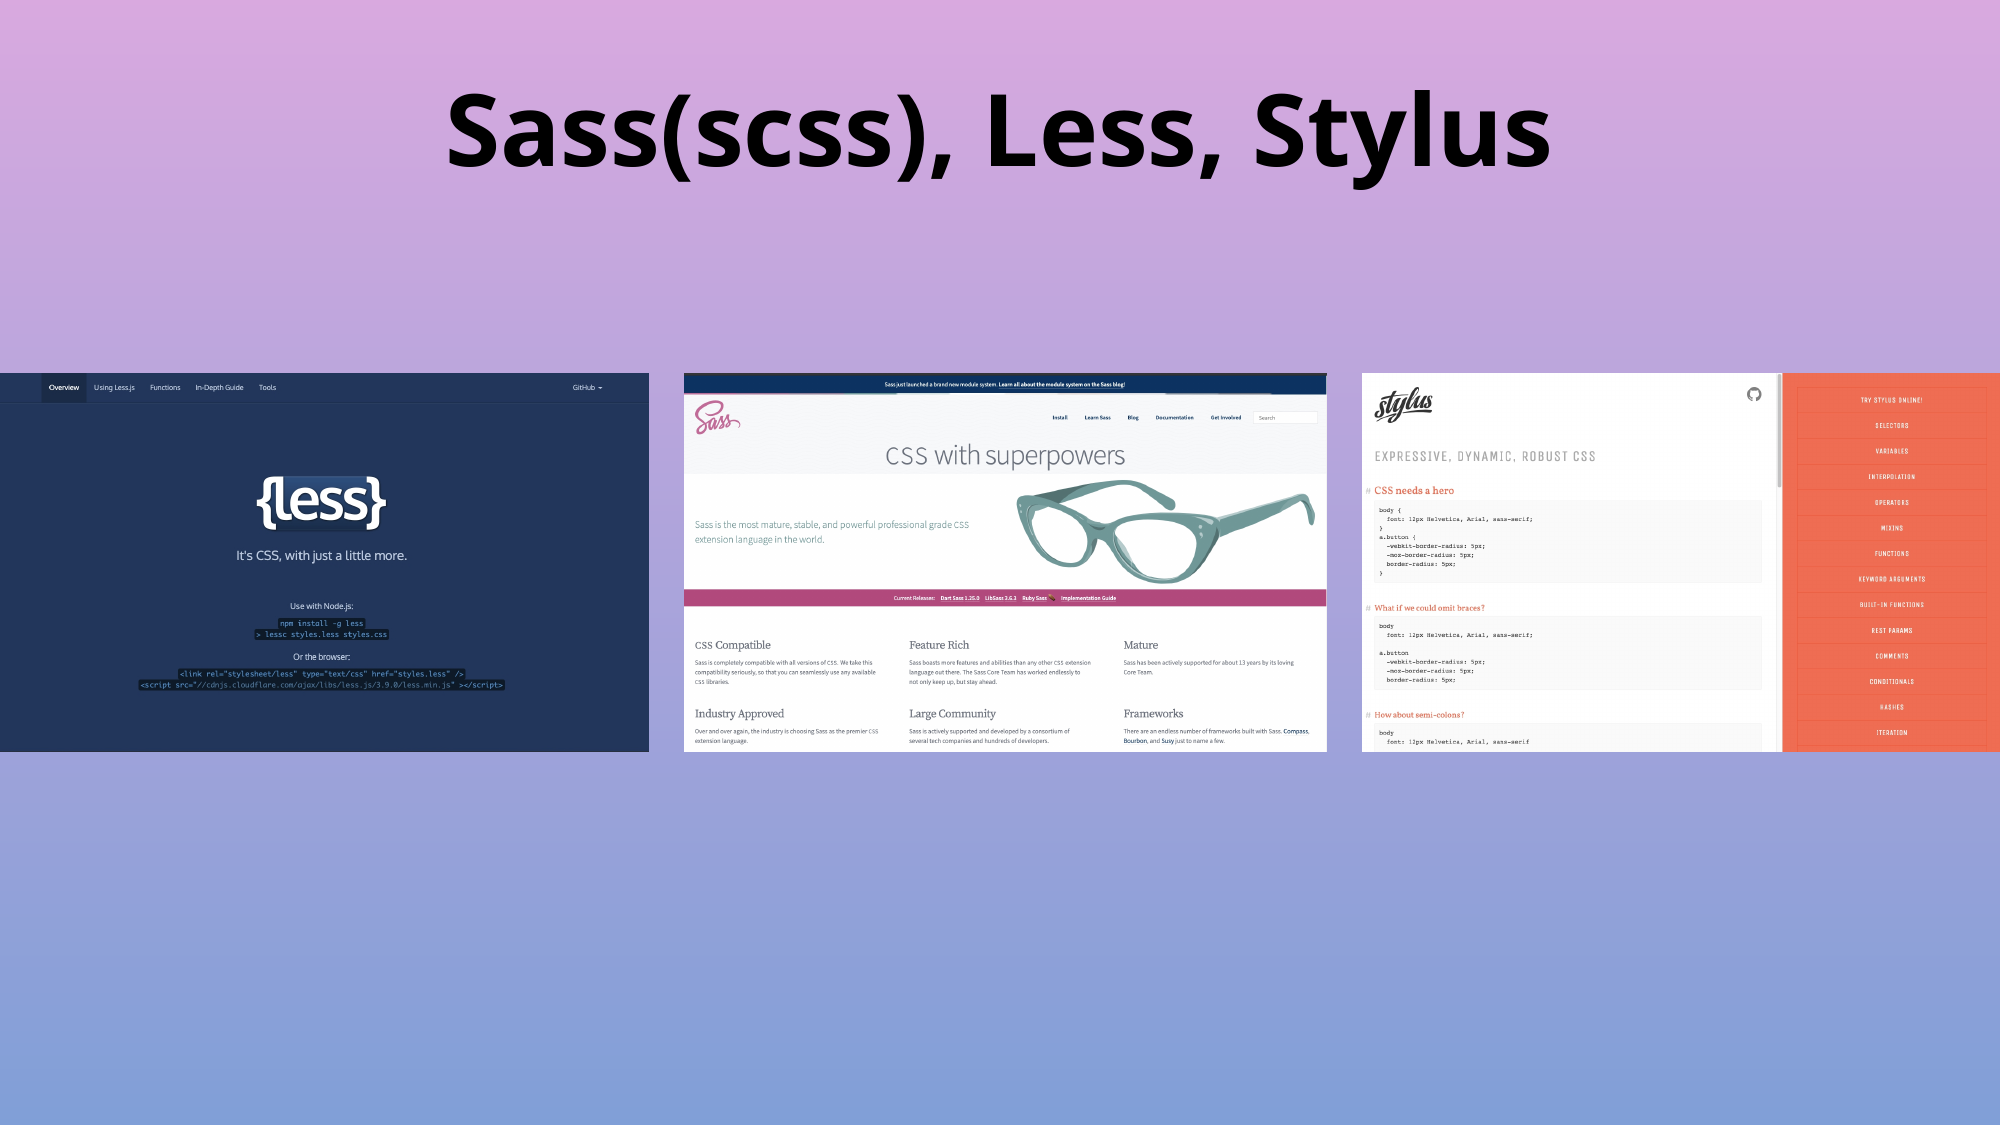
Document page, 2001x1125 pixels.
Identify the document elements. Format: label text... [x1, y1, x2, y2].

title Sass(scss), Less, Stylus [249, 0, 1750, 196]
picture [0, 373, 649, 752]
picture [1362, 373, 2000, 752]
picture [684, 373, 1327, 752]
